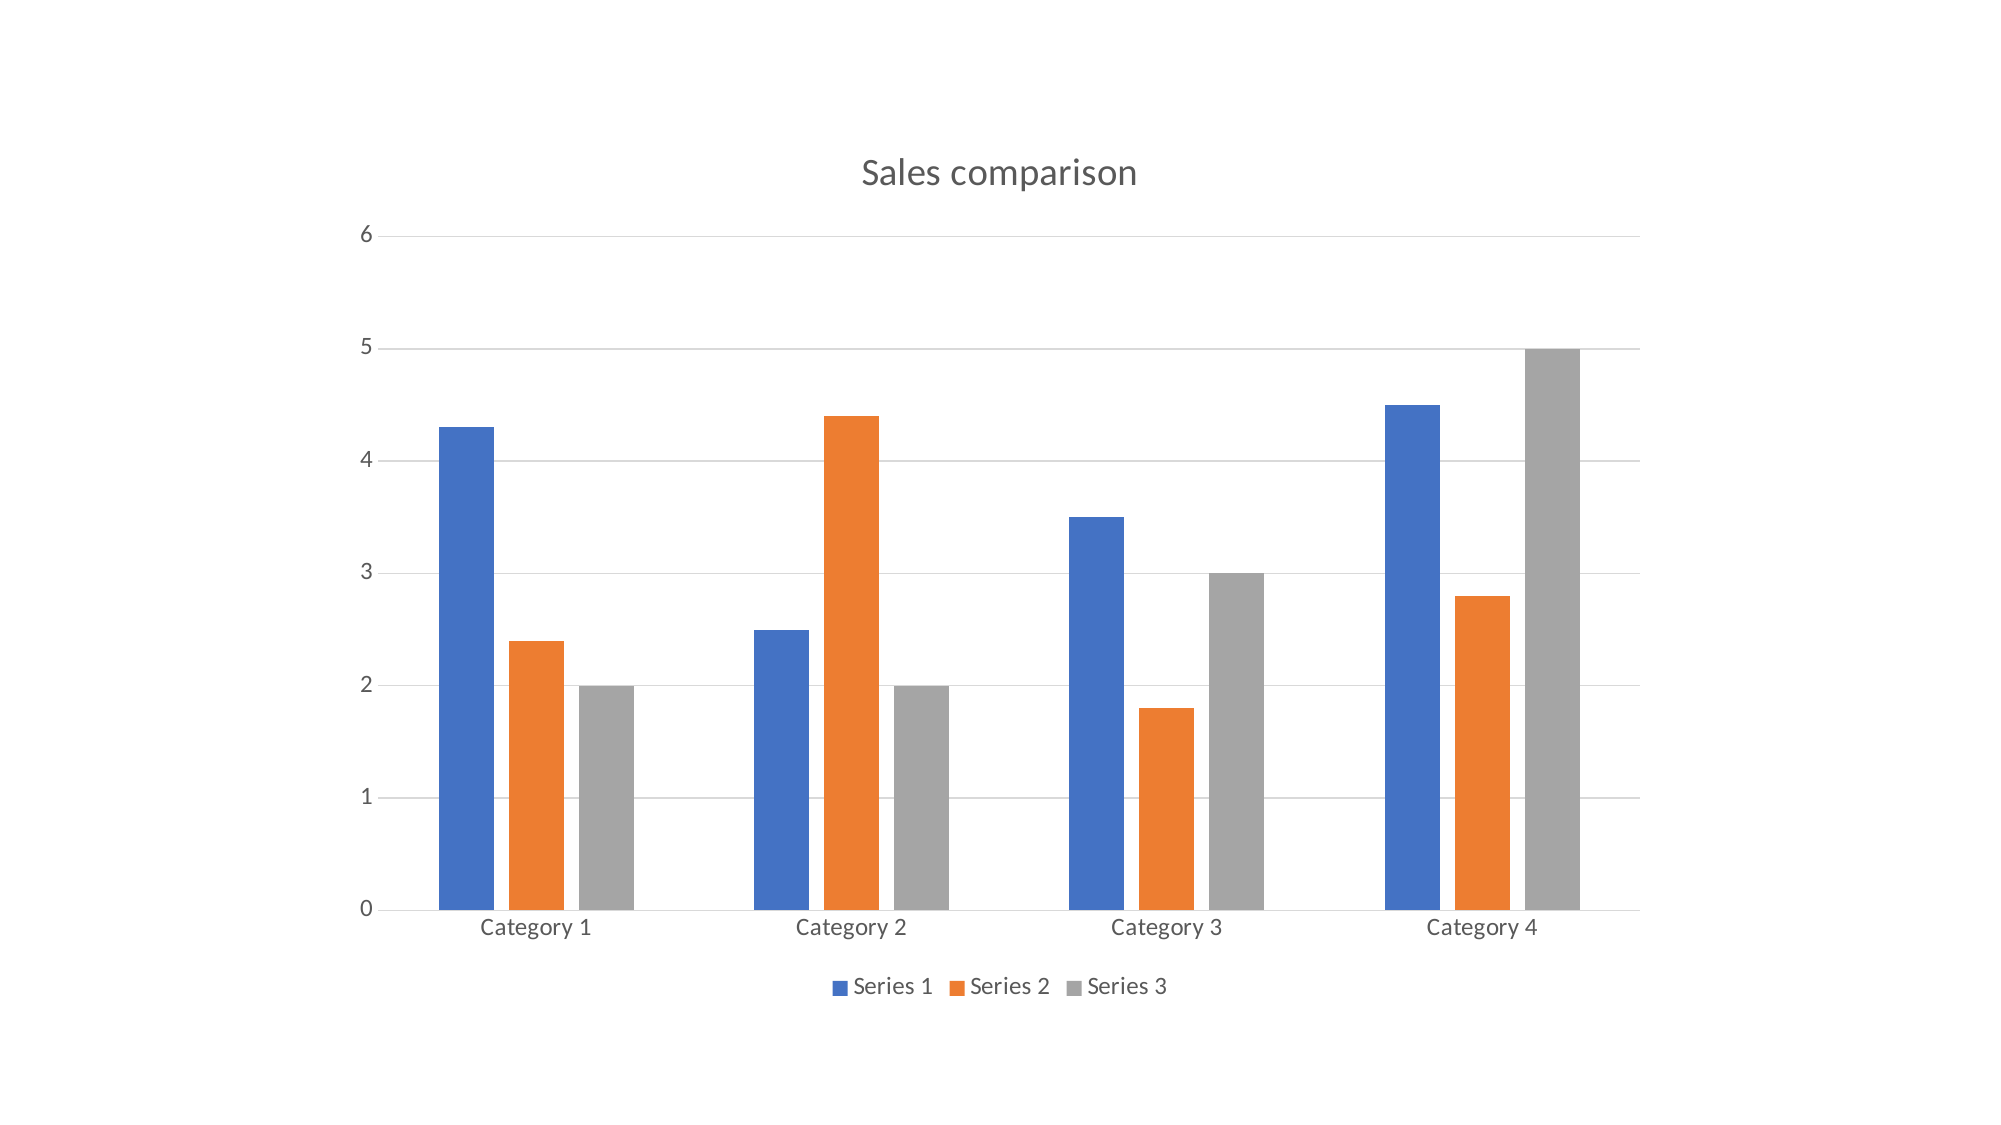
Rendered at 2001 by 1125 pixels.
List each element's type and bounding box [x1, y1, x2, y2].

chart [333, 117, 1667, 1007]
